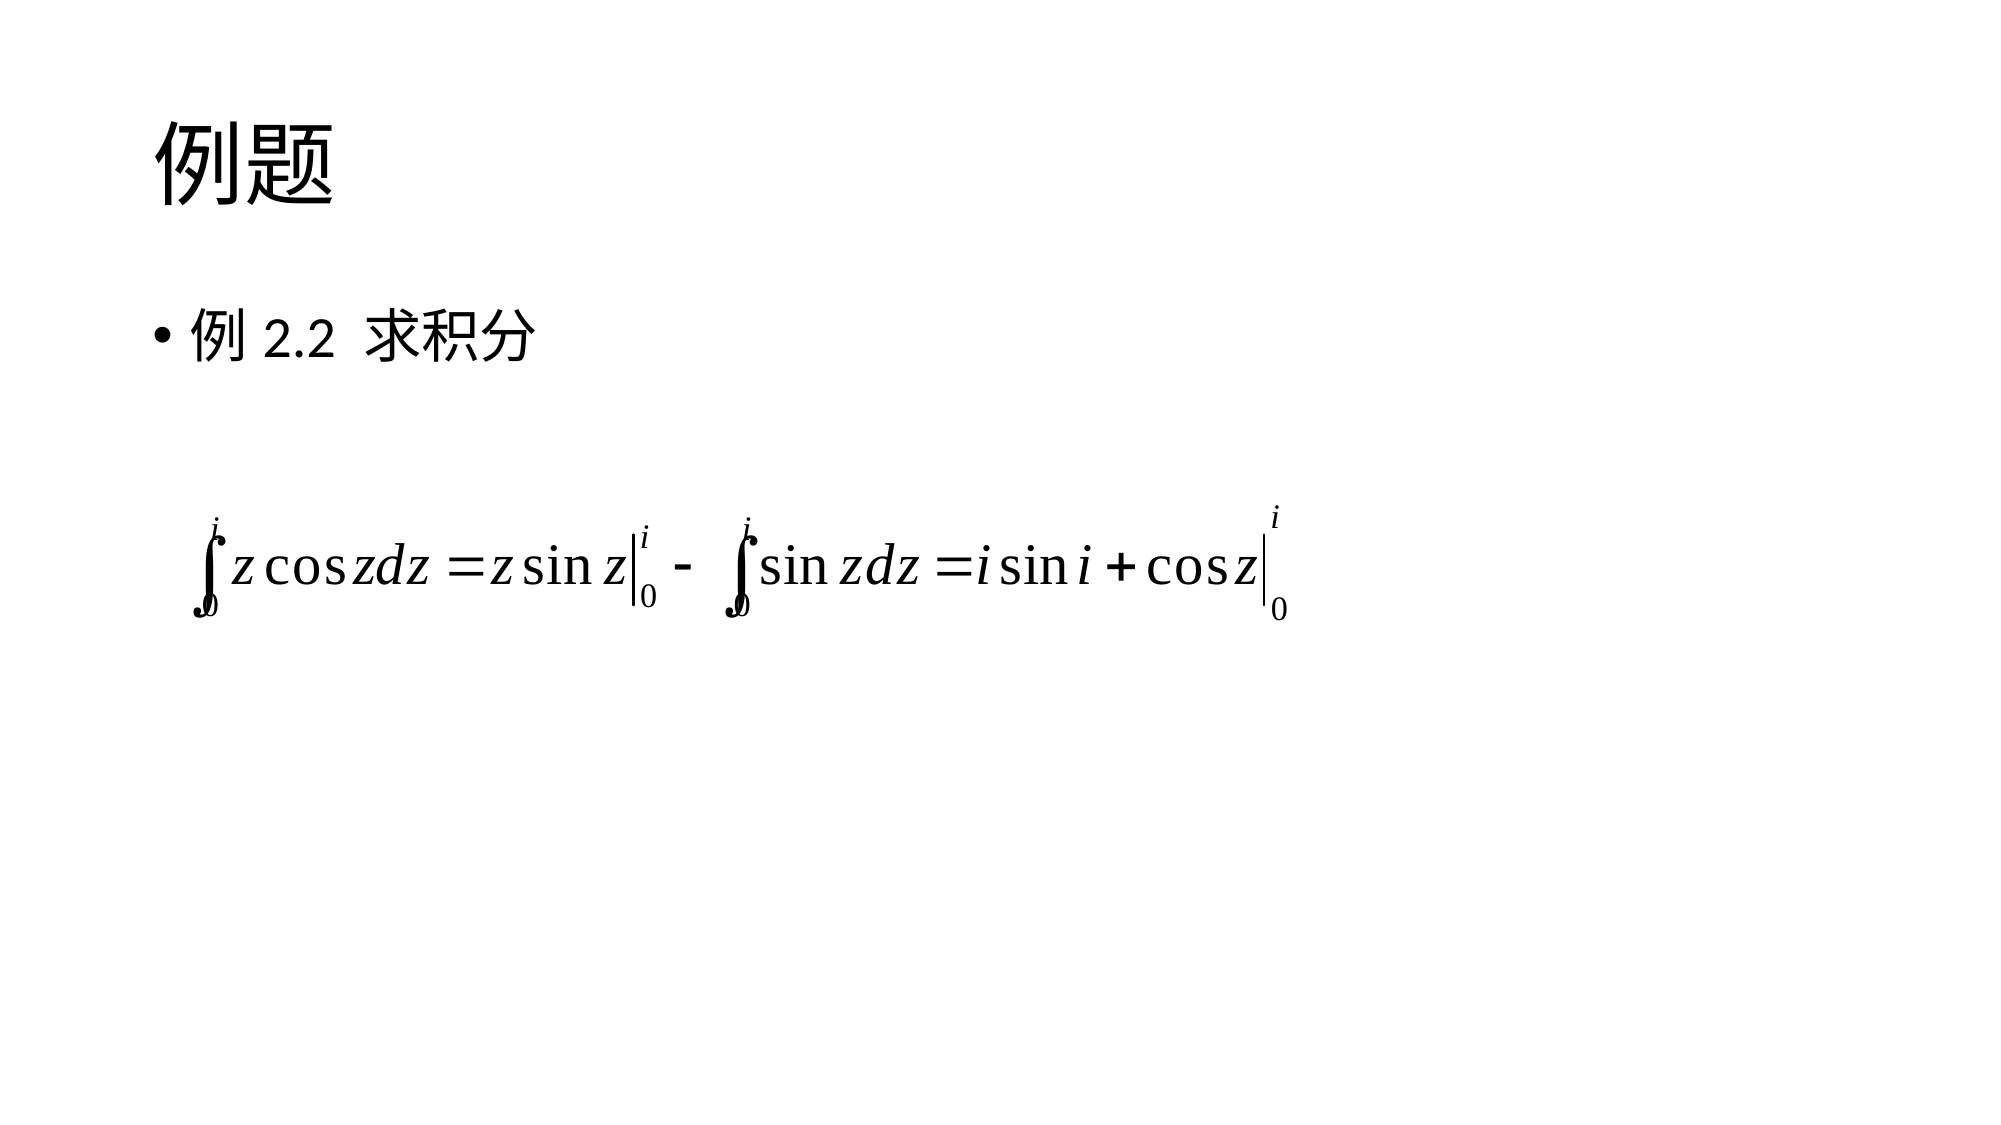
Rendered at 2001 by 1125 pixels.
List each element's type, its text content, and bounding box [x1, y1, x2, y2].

title 例题 [137, 59, 1863, 278]
list 例2.2 求积分 [137, 299, 1863, 1014]
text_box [174, 491, 1301, 634]
